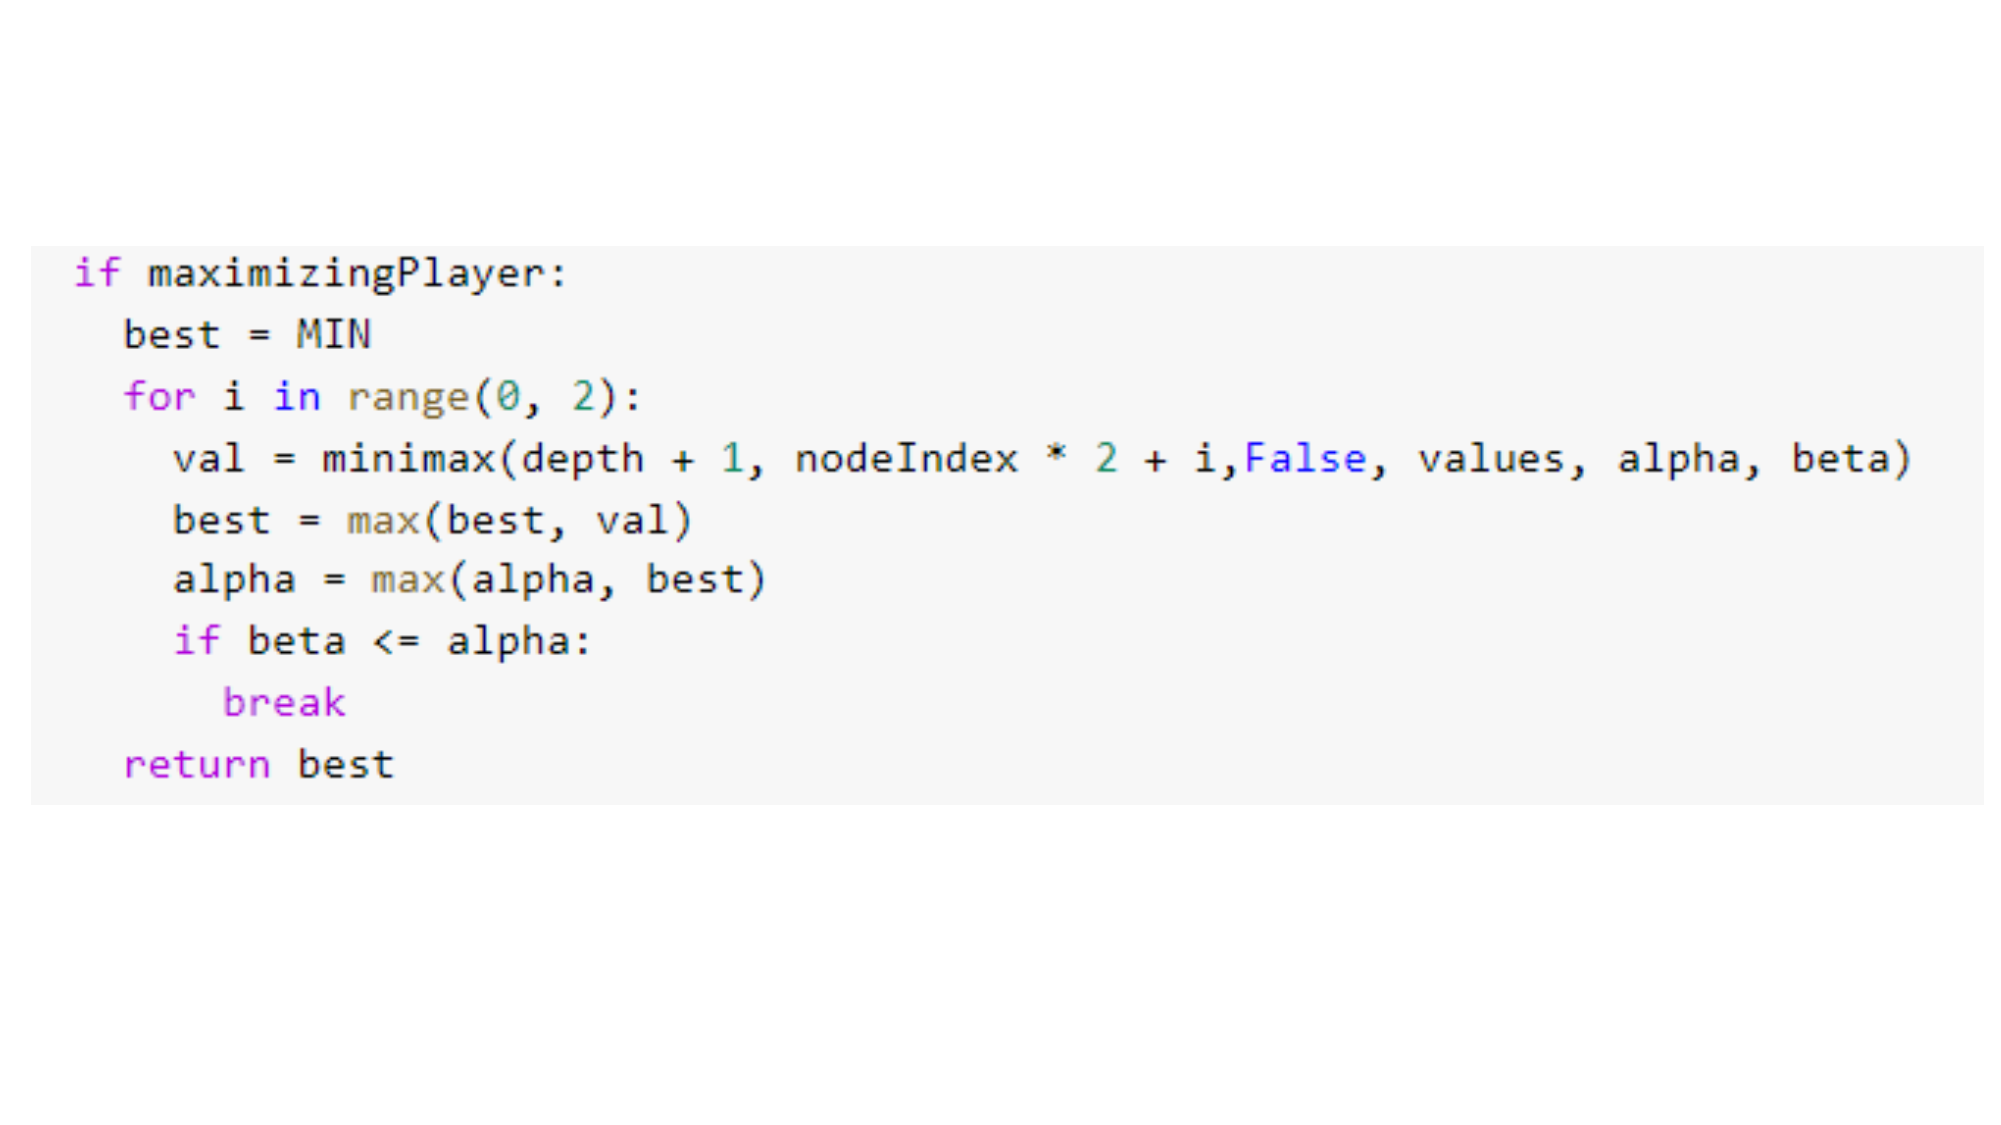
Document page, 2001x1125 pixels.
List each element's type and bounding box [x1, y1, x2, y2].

list [31, 246, 1984, 805]
